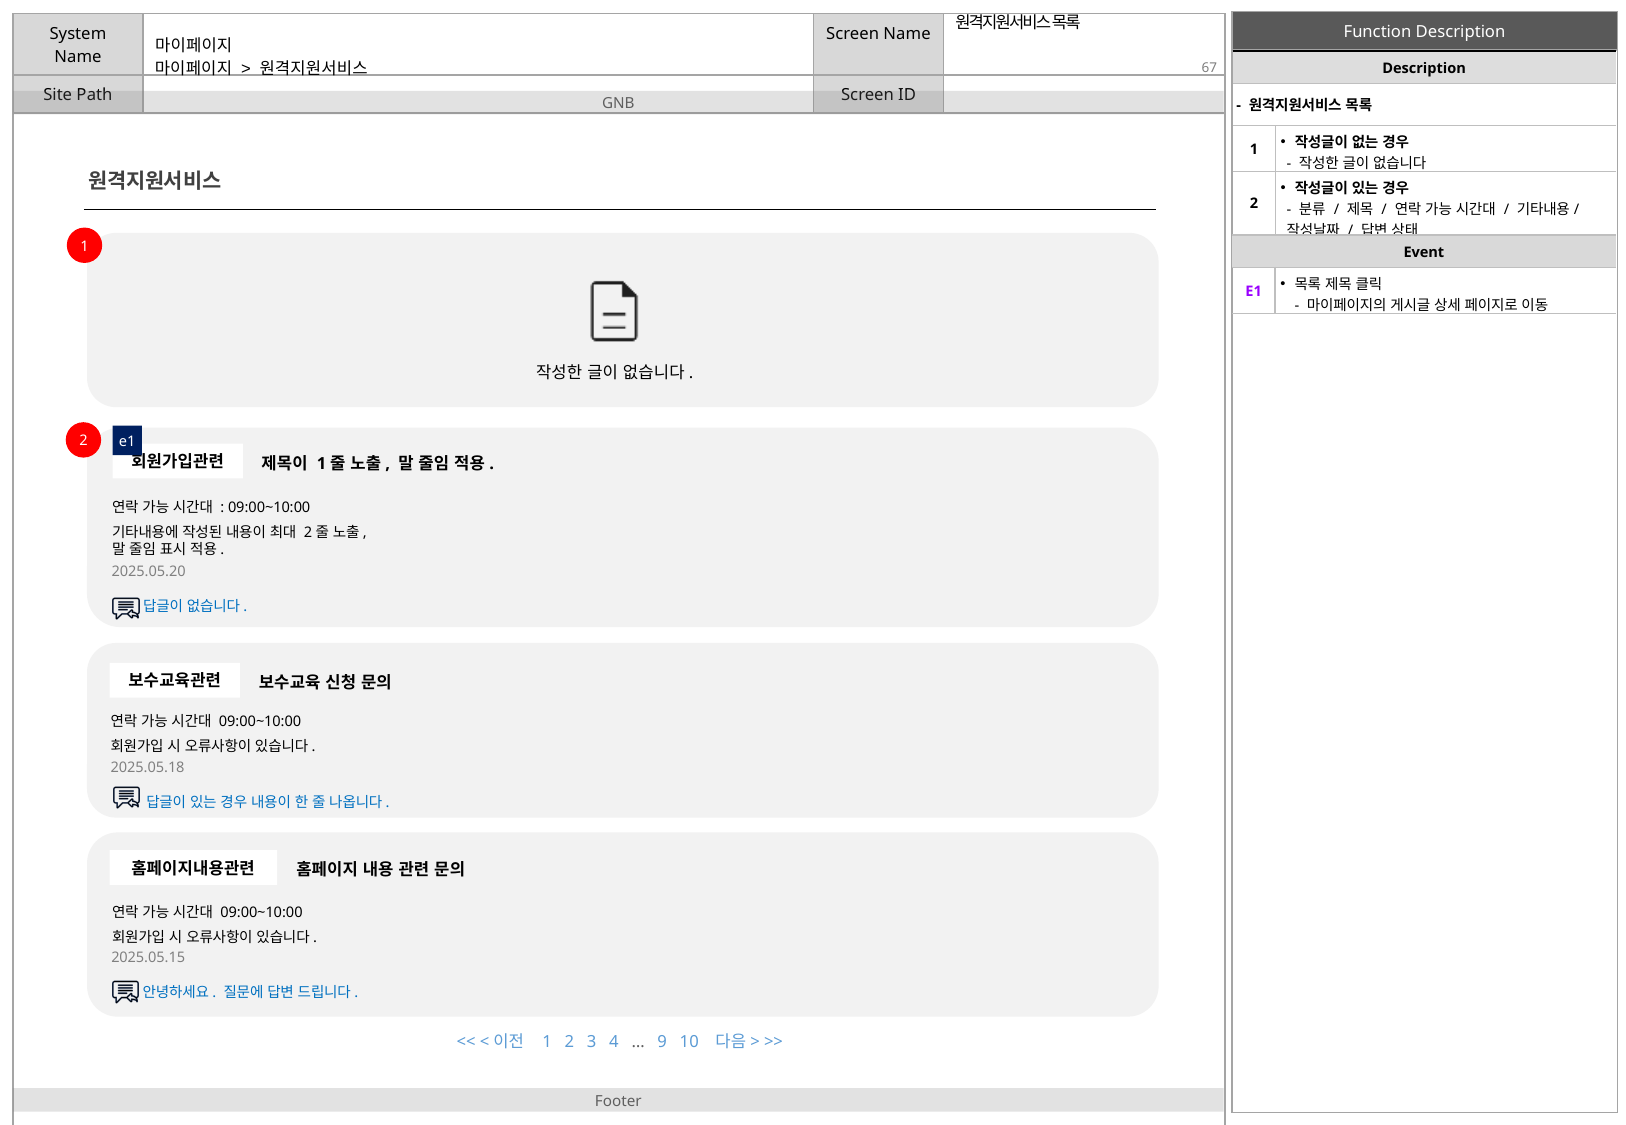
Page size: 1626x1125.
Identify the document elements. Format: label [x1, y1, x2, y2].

picture [112, 595, 140, 622]
list [943, 14, 1227, 50]
picture [112, 978, 139, 1006]
table_cell [1276, 172, 1616, 234]
table_cell [1232, 268, 1274, 313]
table_cell [1233, 172, 1275, 234]
table_cell [1233, 126, 1275, 171]
table_cell [1276, 126, 1616, 171]
text_box [73, 148, 254, 201]
picture [112, 784, 140, 812]
text_box [84, 830, 1161, 1019]
table_header [1232, 236, 1616, 267]
picture [575, 271, 655, 351]
table_cell [1276, 268, 1616, 313]
title [143, 52, 813, 87]
text_box [66, 227, 1161, 410]
text_box [65, 422, 1161, 630]
table_header [1233, 52, 1616, 83]
text_box [84, 640, 1161, 820]
text_box [444, 1024, 796, 1057]
table_cell [1233, 84, 1616, 125]
